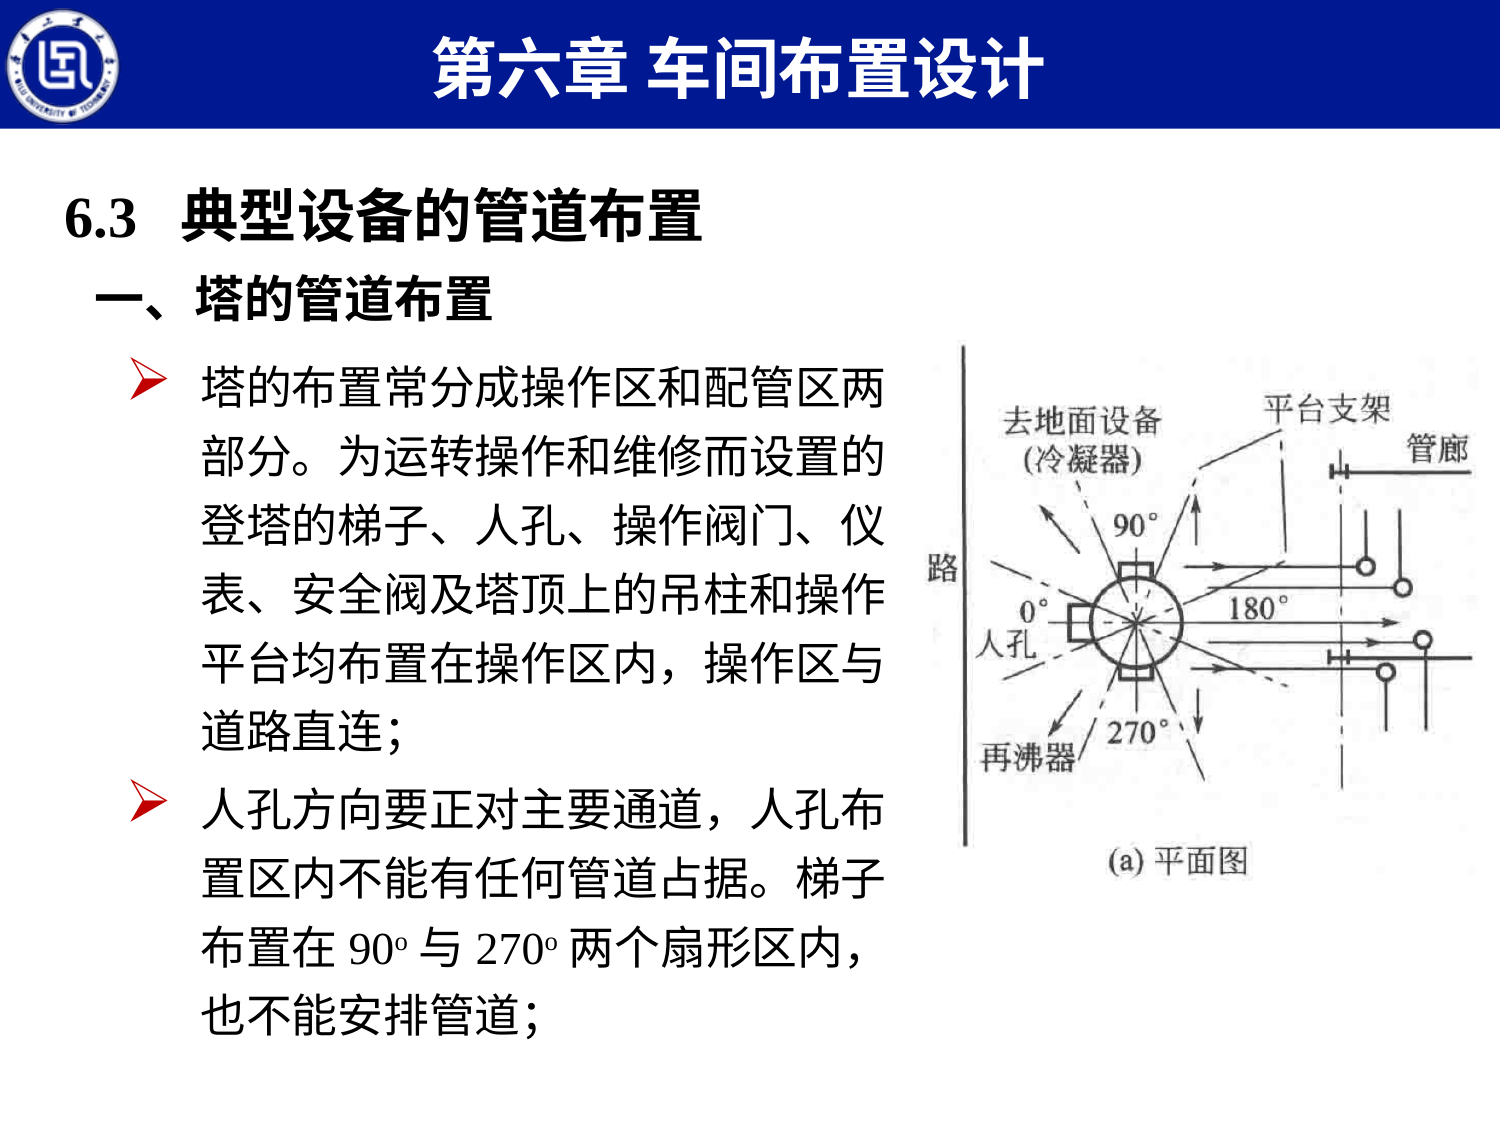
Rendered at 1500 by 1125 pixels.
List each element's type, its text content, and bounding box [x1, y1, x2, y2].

picture [1, 7, 123, 126]
text_box 6.3 典型设备的管道布置 一、塔的管道布置 [50, 172, 1438, 1059]
text_box 塔的布置常分成操作区和配管区两部分。为运转操作和维修而设置的登塔的梯子、人孔、操作阀门、仪表、安全阀及塔顶上的吊柱和操作平台均布置在操作区内，操作区与道路直连； 人孔方向要正对主要通道，人孔布置区内不能有任何管道占据。梯子布置在90o与270o两个扇形区内，也不能安排管道； [51, 338, 916, 1059]
text_box 第六章 车间布置设计 [58, 19, 1418, 115]
picture [915, 336, 1479, 882]
